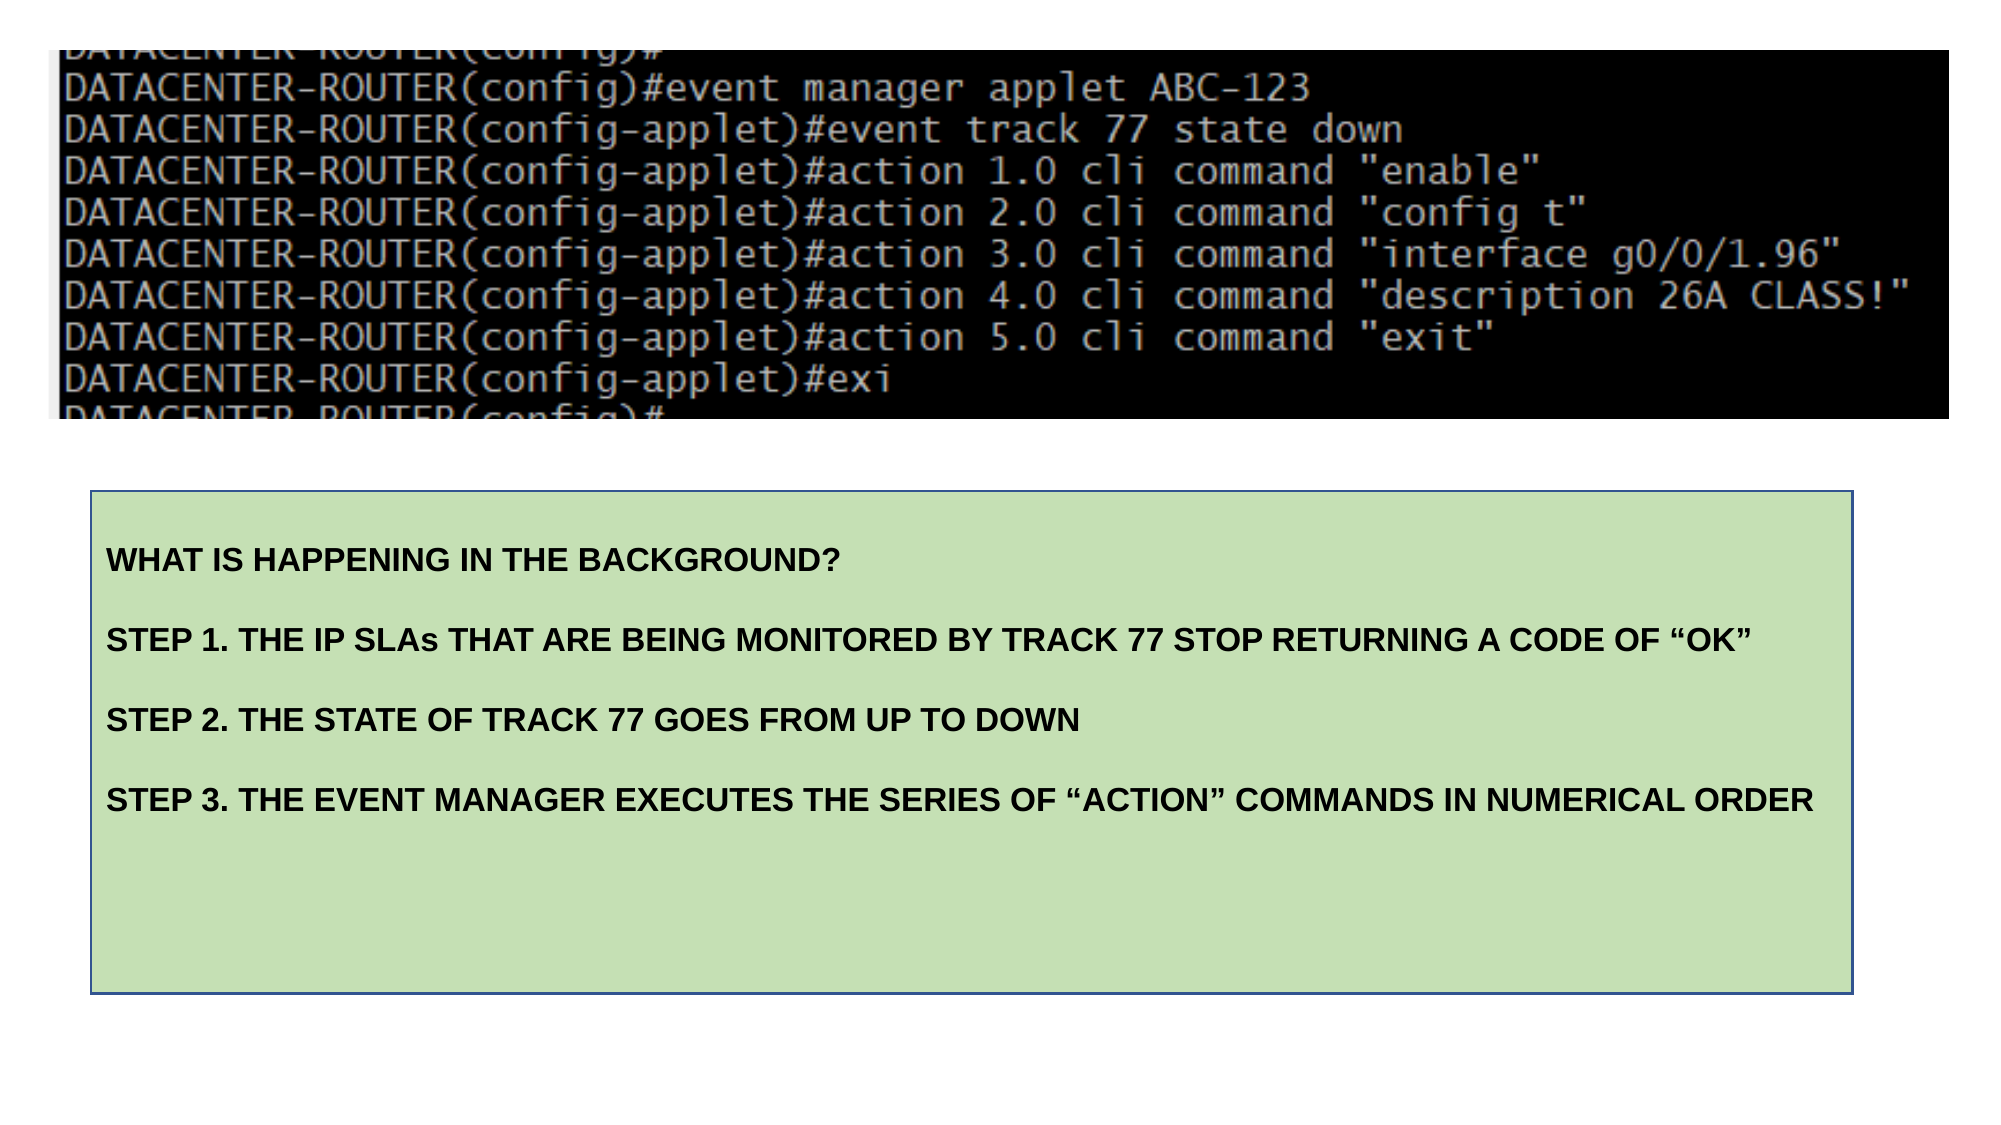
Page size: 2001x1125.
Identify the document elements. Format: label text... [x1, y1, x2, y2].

picture [48, 50, 1949, 419]
text_box WHAT IS HAPPENING IN THE BACKGROUND? STEP 1. THE IP SLAs THAT ARE BEING MONITORED BY TRACK 77 STOP RETURNING A CODE OF “OK” STEP 2. THE STATE OF TRACK 77 GOES FROM UP TO DOWN STEP 3. THE EVENT MANAGER EXECUTES THE SERIES OF “ACTION” COMMANDS IN NUMERICAL ORDER [90, 490, 1854, 995]
